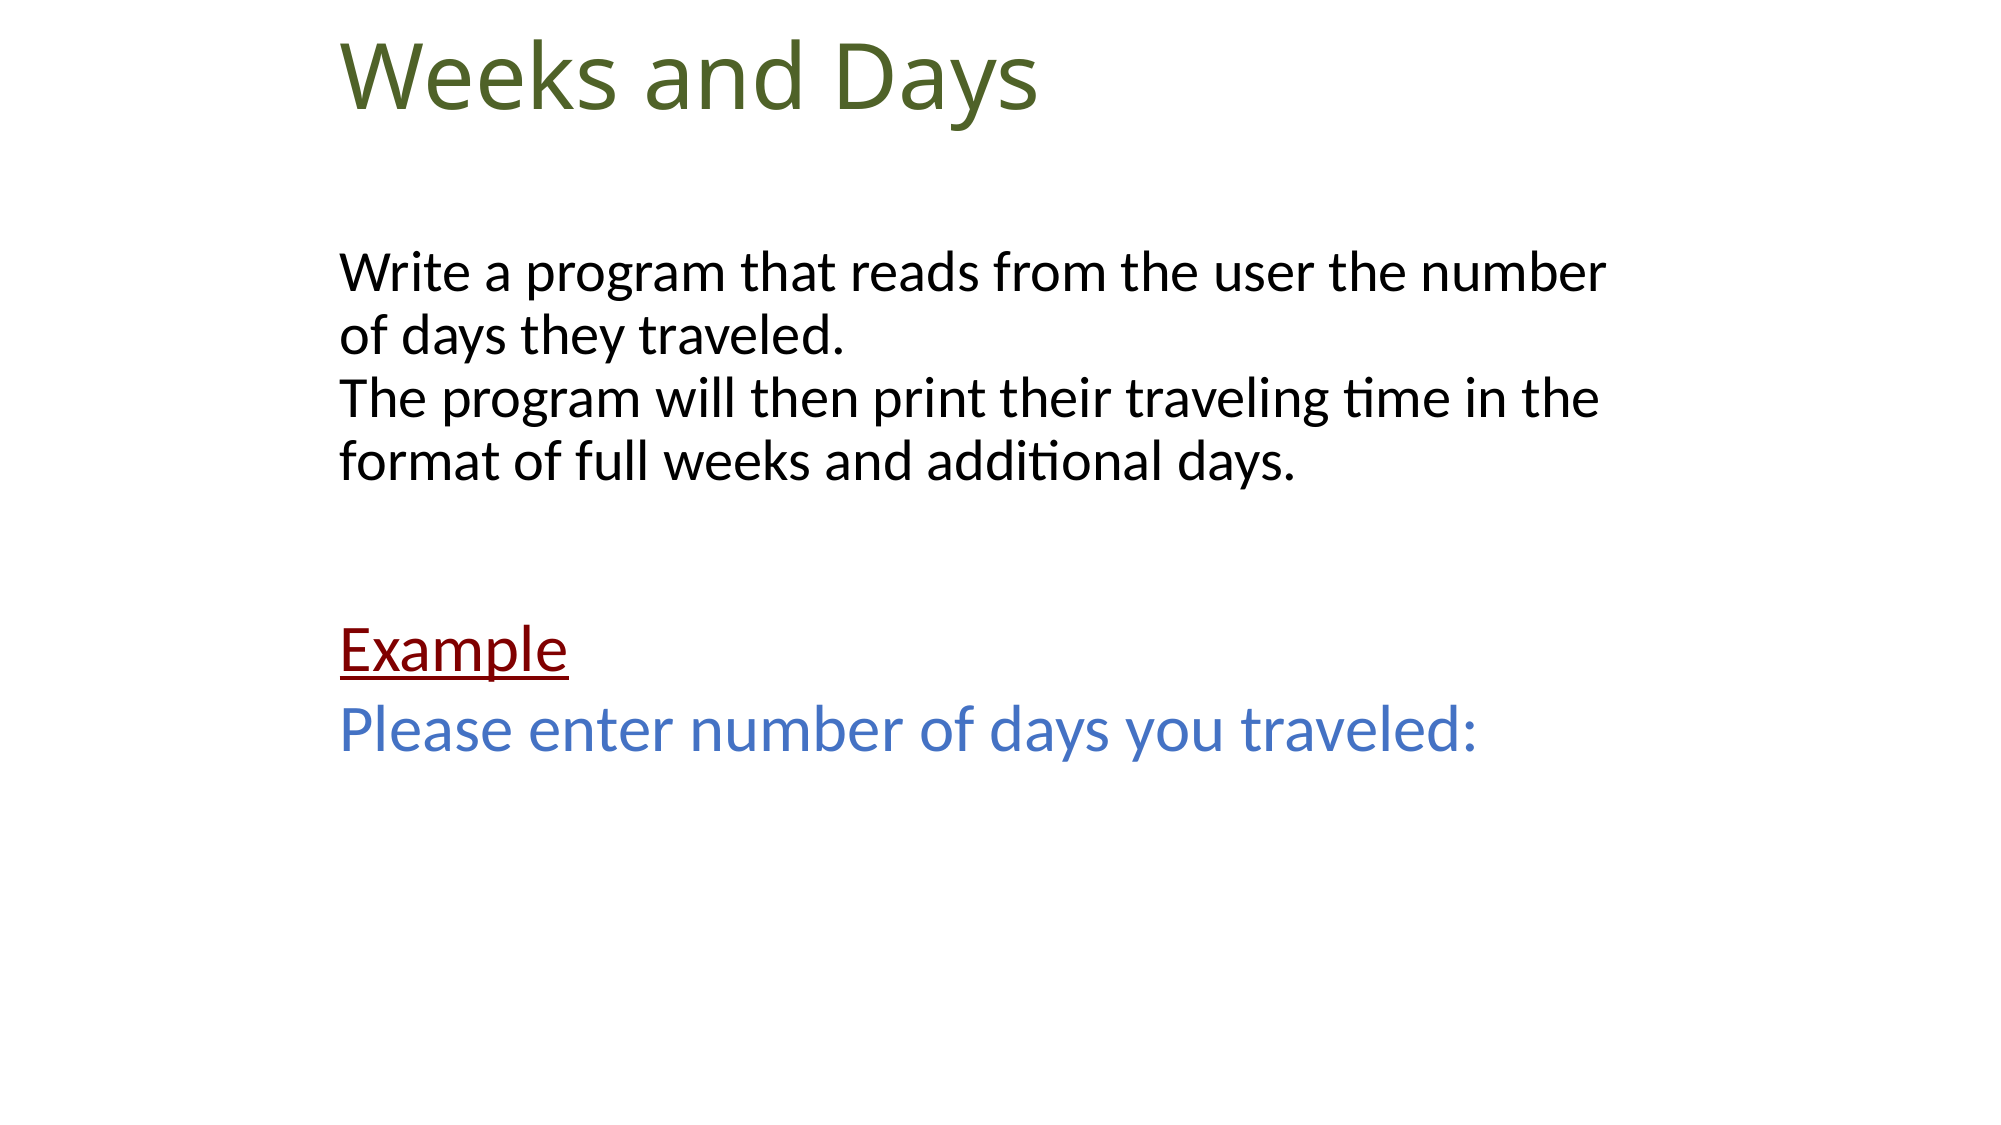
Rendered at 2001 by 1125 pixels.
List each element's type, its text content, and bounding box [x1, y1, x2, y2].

title Weeks and Days [324, 0, 1675, 174]
text_box Example Please enter number of days you traveled: [324, 597, 1750, 853]
list Write a program that reads from the user the number of days they traveled. The program will then print their traveling time in the format of full weeks and additional days. [324, 233, 1675, 557]
